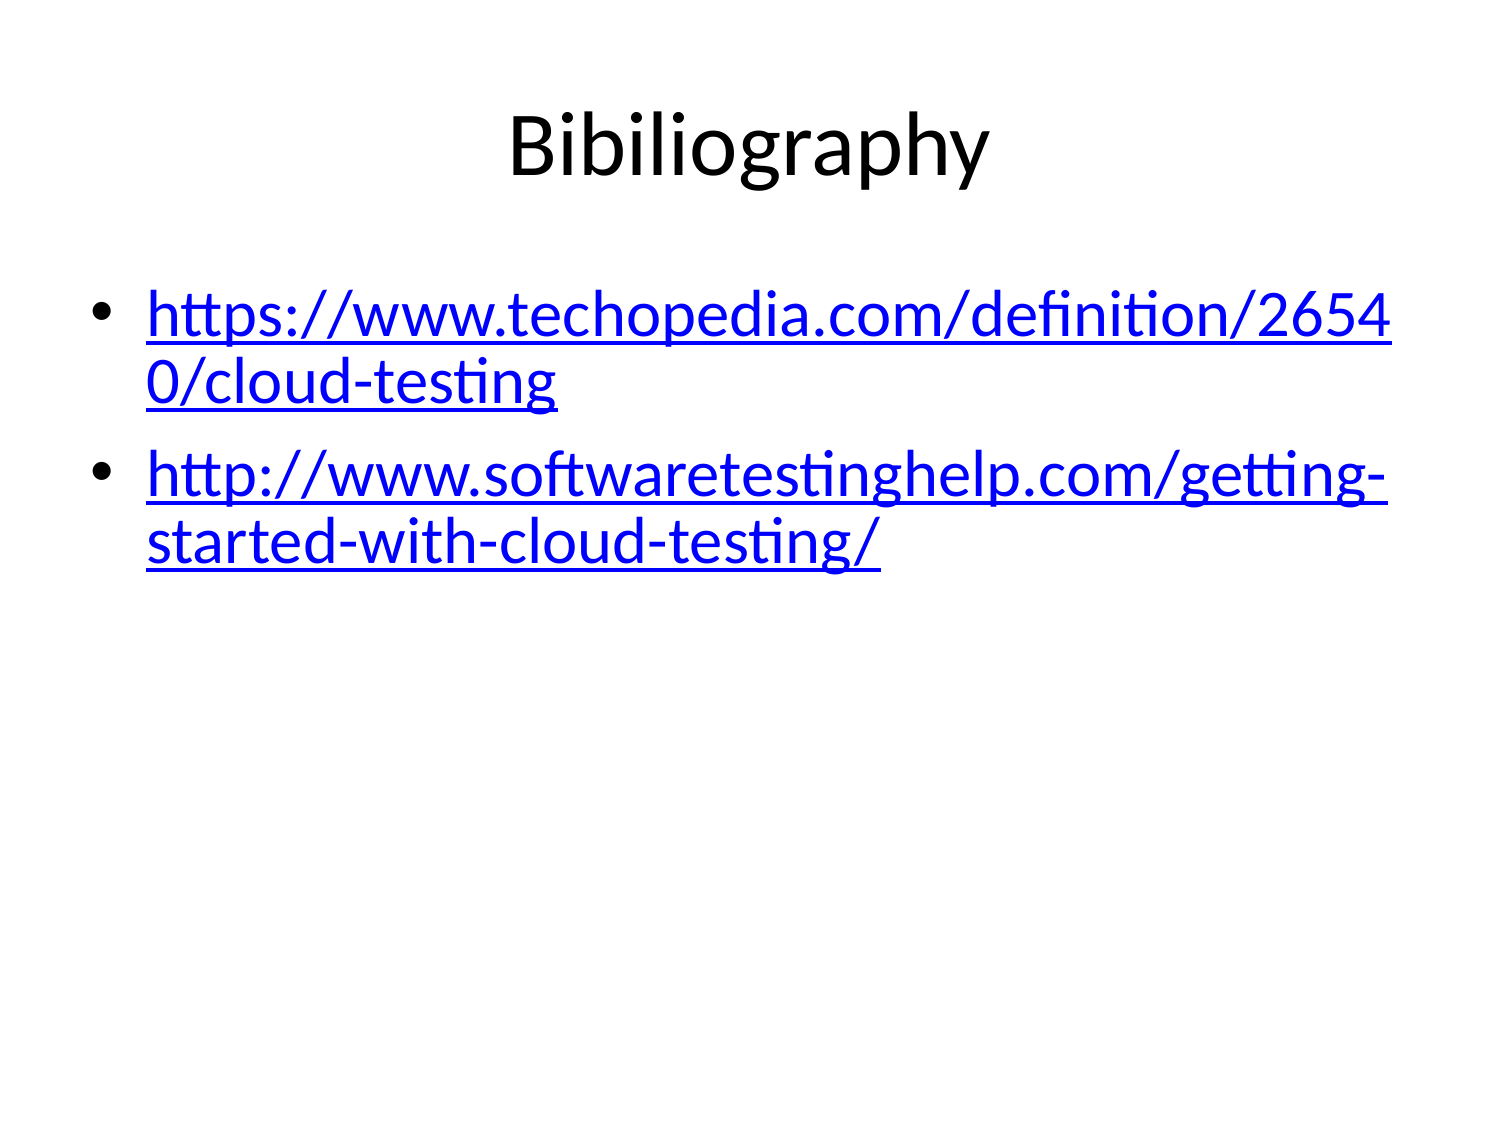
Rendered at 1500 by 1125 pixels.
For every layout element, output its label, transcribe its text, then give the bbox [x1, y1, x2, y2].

title Bibiliography [75, 45, 1425, 233]
list https://www.techopedia.com/definition/26540/cloud-testing http://www.softwaretestinghelp.com/getting-started-with-cloud-testing/ [75, 262, 1425, 1005]
